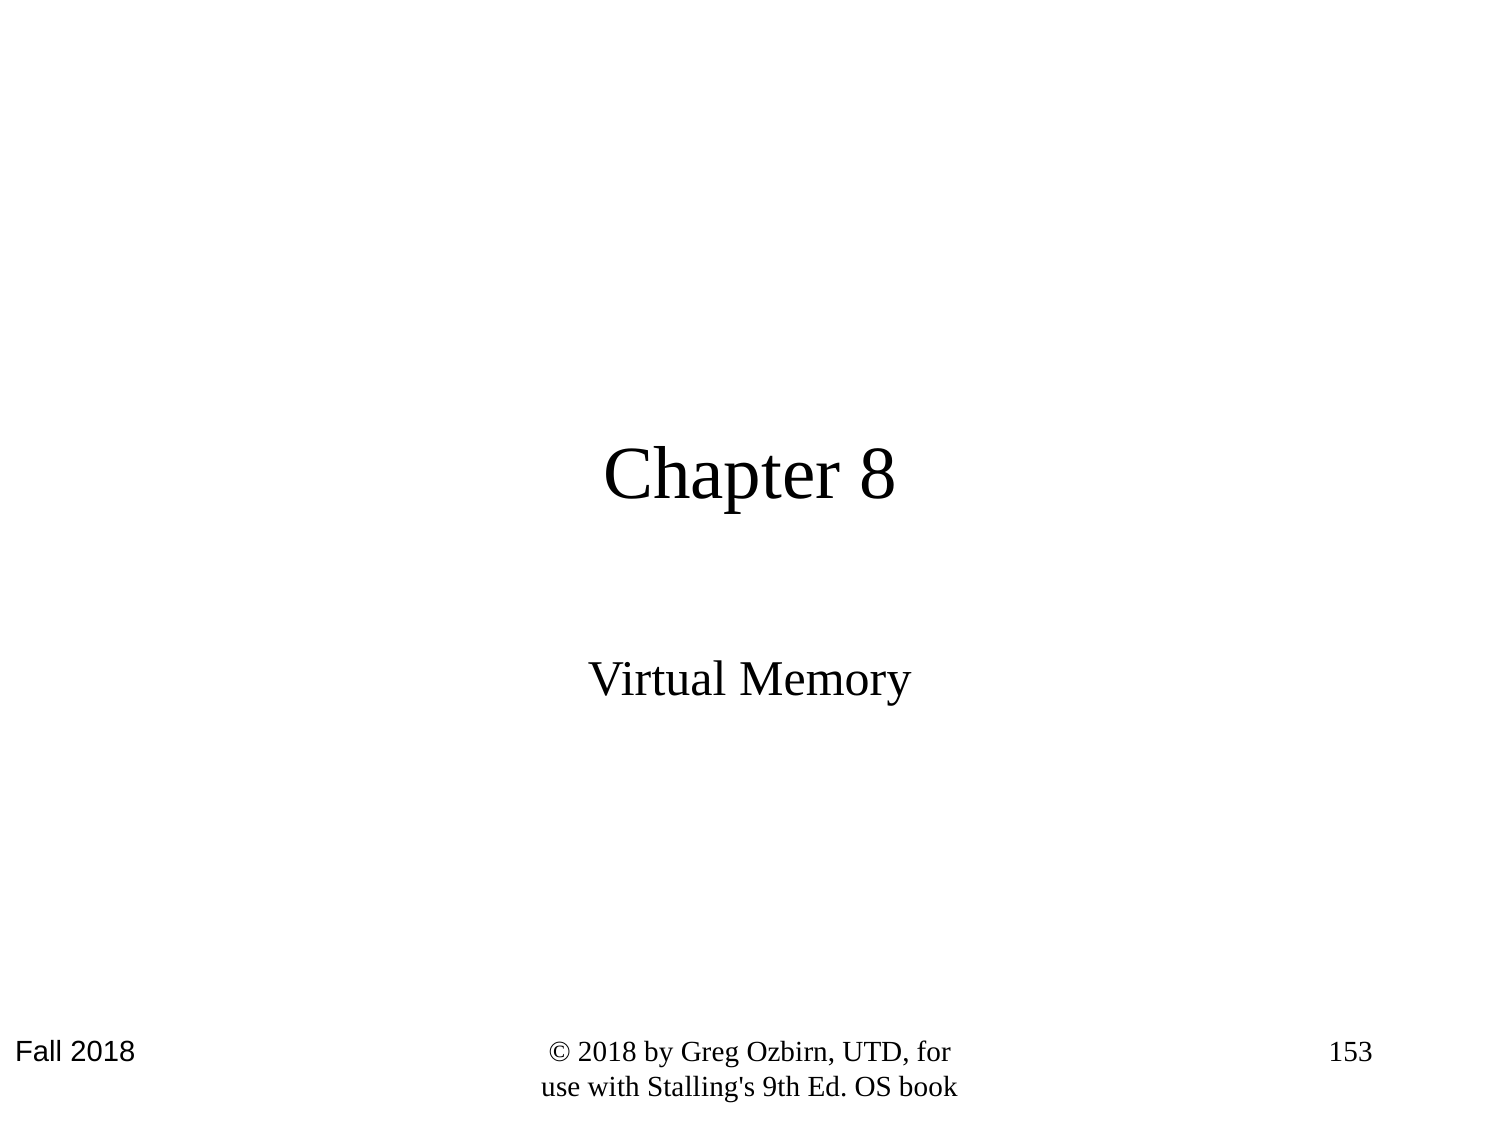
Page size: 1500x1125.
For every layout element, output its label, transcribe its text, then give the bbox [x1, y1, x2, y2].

text_box Virtual Memory [225, 637, 1275, 925]
text_box Fall 2018 [0, 1025, 151, 1075]
text_box © 2018 by Greg Ozbirn, UTD, for use with Stalling's 9th Ed. OS book [512, 1025, 988, 1100]
text_box <number> [1074, 1025, 1388, 1100]
text_box Chapter 8 [112, 374, 1388, 563]
